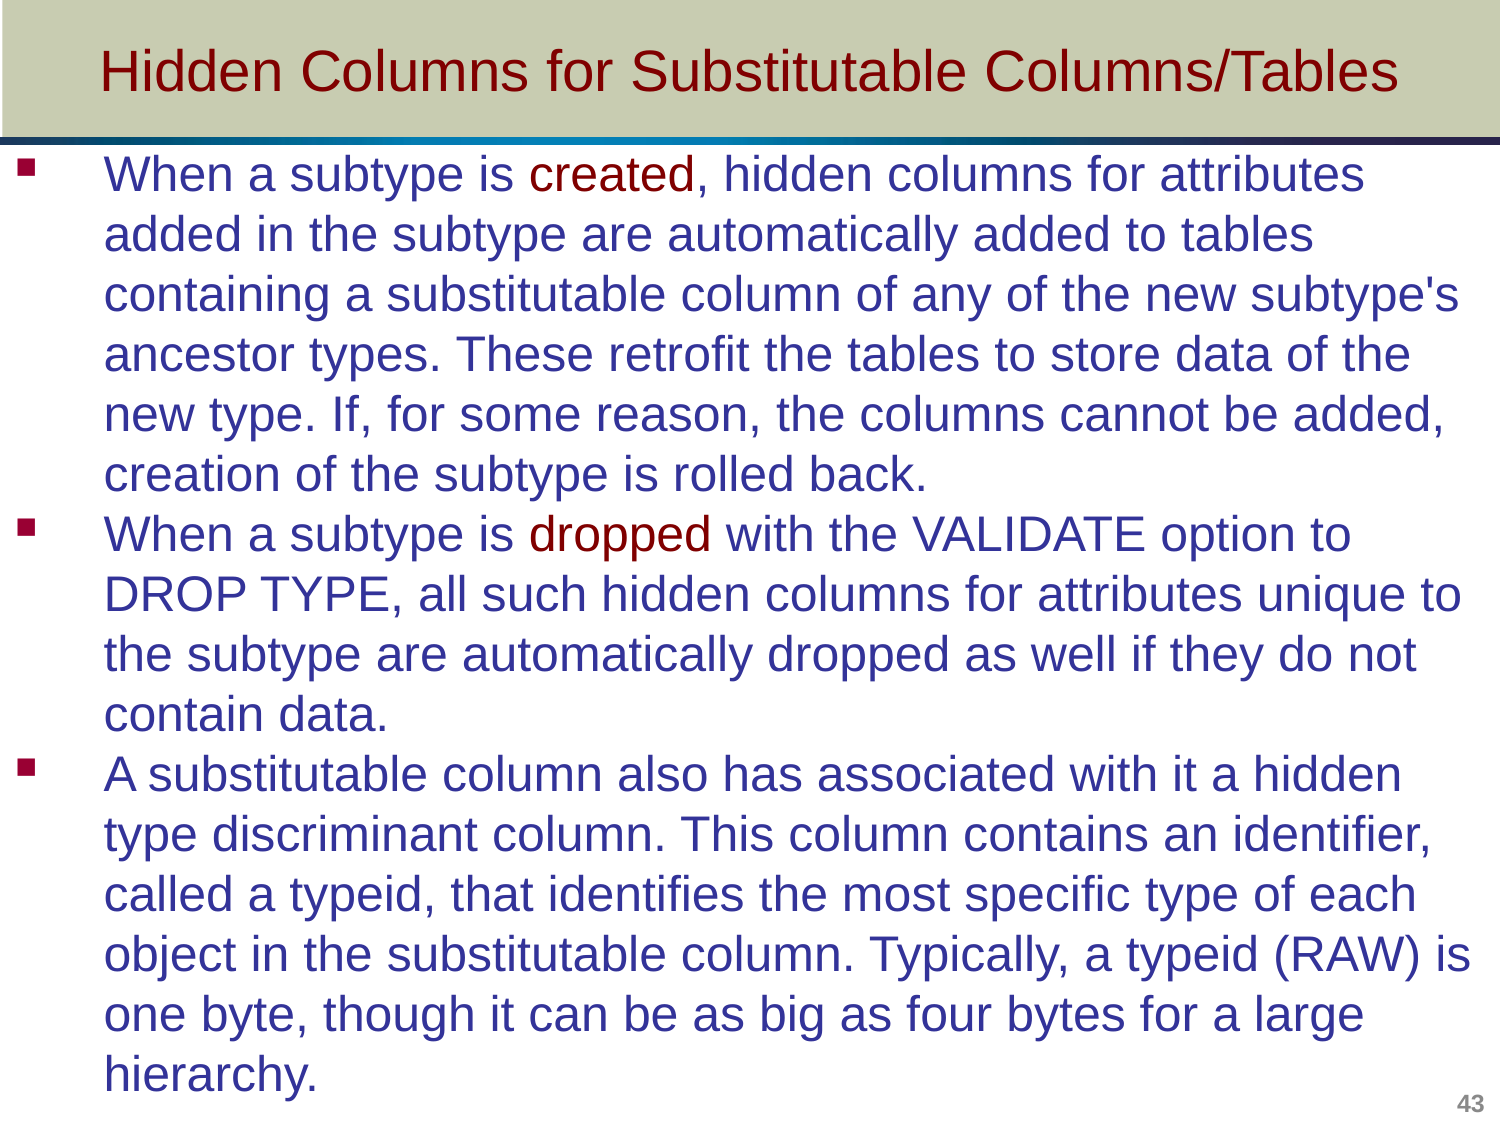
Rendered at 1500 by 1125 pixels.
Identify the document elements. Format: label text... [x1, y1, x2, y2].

list When a subtype is created, hidden columns for attributes added in the subtype are automatically added to tables containing a substitutable column of any of the new subtype's ancestor types. These retrofit the tables to store data of the new type. If, for some reason, the columns cannot be added, creation of the subtype is rolled back. When a subtype is dropped with the VALIDATE option to DROP TYPE, all such hidden columns for attributes unique to the subtype are automatically dropped as well if they do not contain data. A substitutable column also has associated with it a hidden type discriminant column. This column contains an identifier, called a typeid, that identifies the most specific type of each object in the substitutable column. Typically, a typeid (RAW) is one byte, though it can be as big as four bytes for a large hierarchy. [0, 138, 1500, 1125]
slide_number 43 [1287, 1064, 1500, 1125]
title Hidden Columns for Substitutable Columns/Tables [0, 0, 1500, 138]
